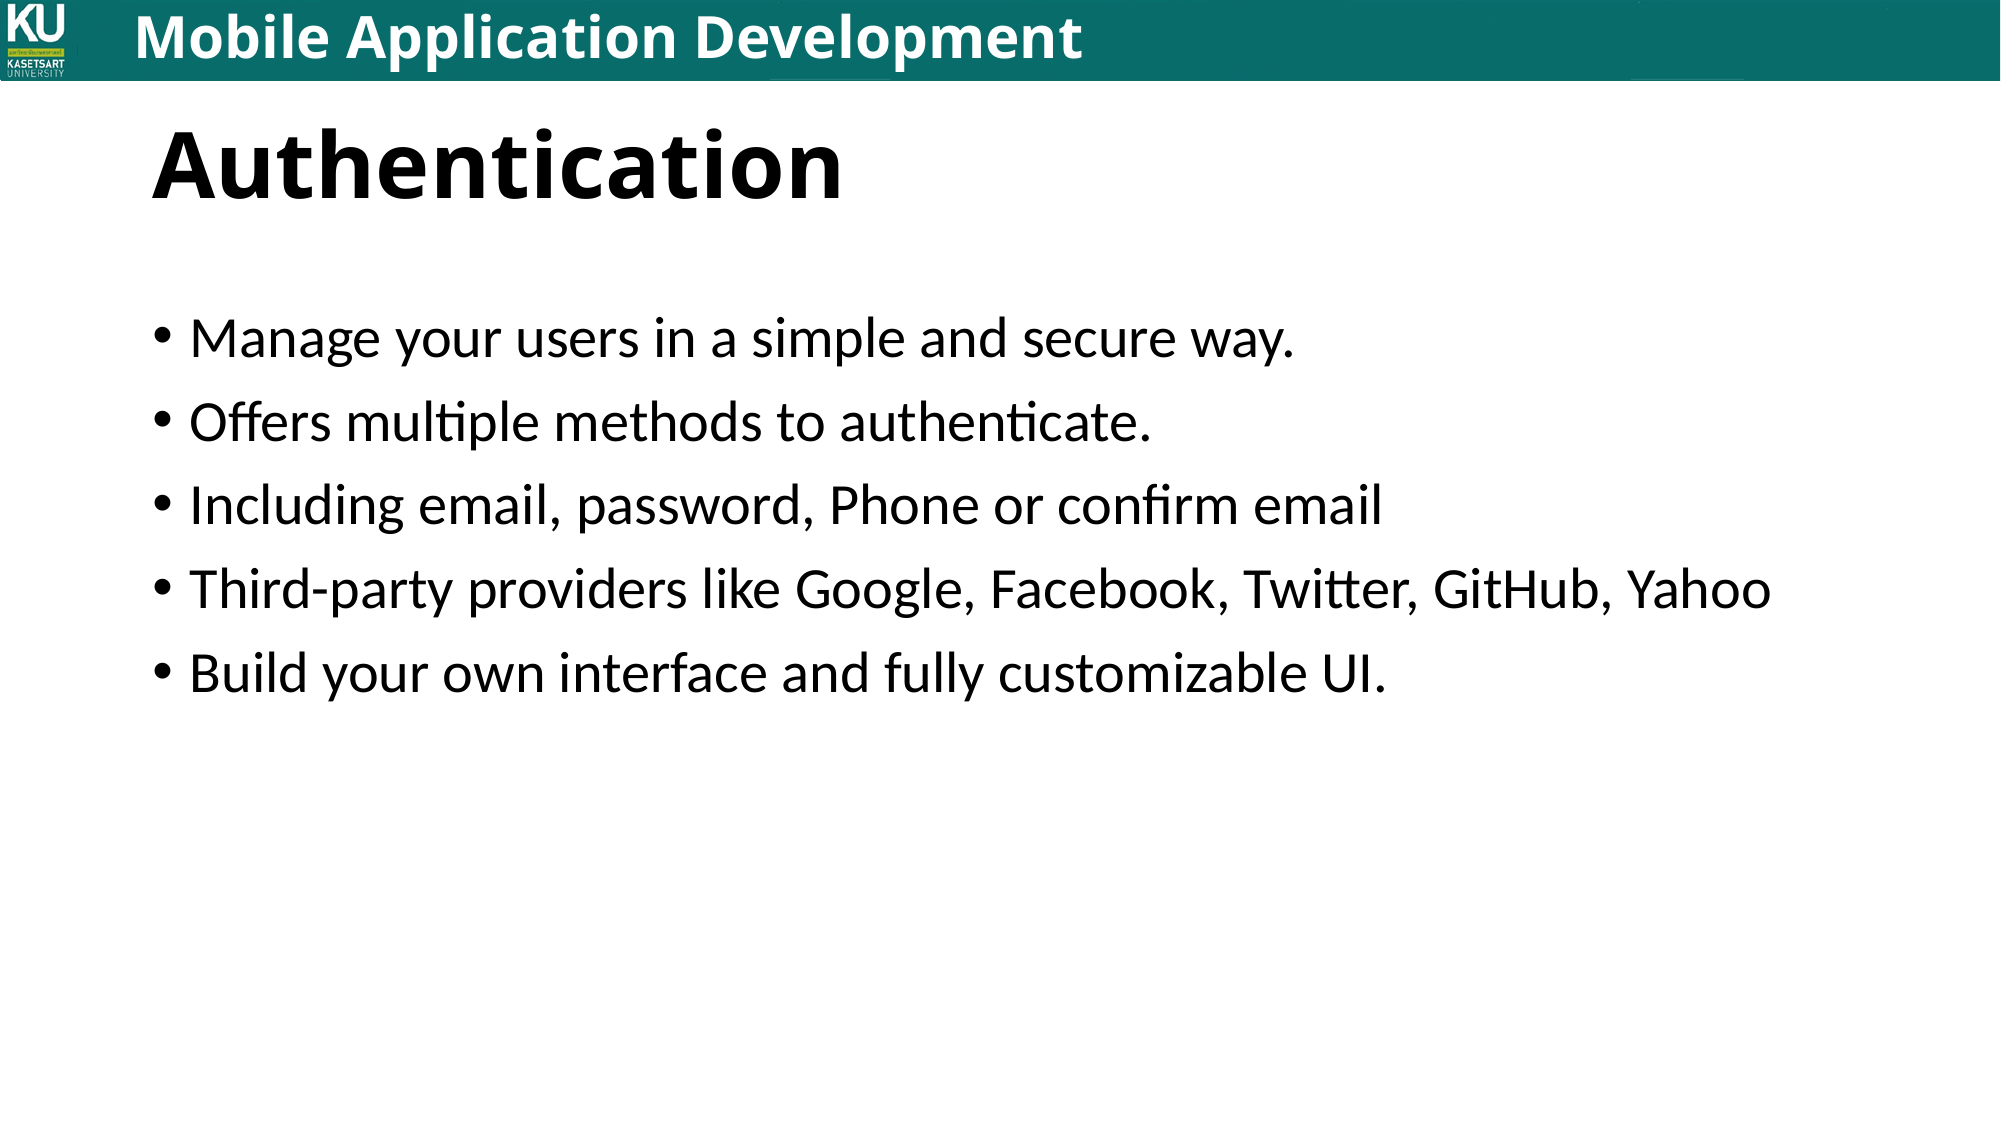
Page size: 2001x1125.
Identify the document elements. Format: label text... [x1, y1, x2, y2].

picture [399, 33, 411, 52]
picture [308, 32, 320, 38]
picture [866, 33, 880, 52]
picture [0, 0, 2001, 81]
picture [237, 33, 249, 52]
picture [904, 33, 916, 52]
picture [748, 32, 760, 38]
picture [814, 32, 826, 38]
picture [436, 33, 448, 52]
picture [615, 33, 629, 52]
picture [997, 32, 1009, 38]
list Manage your users in a simple and secure way. Offers multiple methods to authenticate. Including email, password, Phone or confirm email Third-party providers like Google, Facebook, Twitter, GitHub, Yahoo Build your own interface and fully customizable UI. [137, 299, 1863, 1014]
title Authentication [137, 59, 1863, 278]
picture [536, 43, 547, 52]
picture [199, 33, 213, 52]
